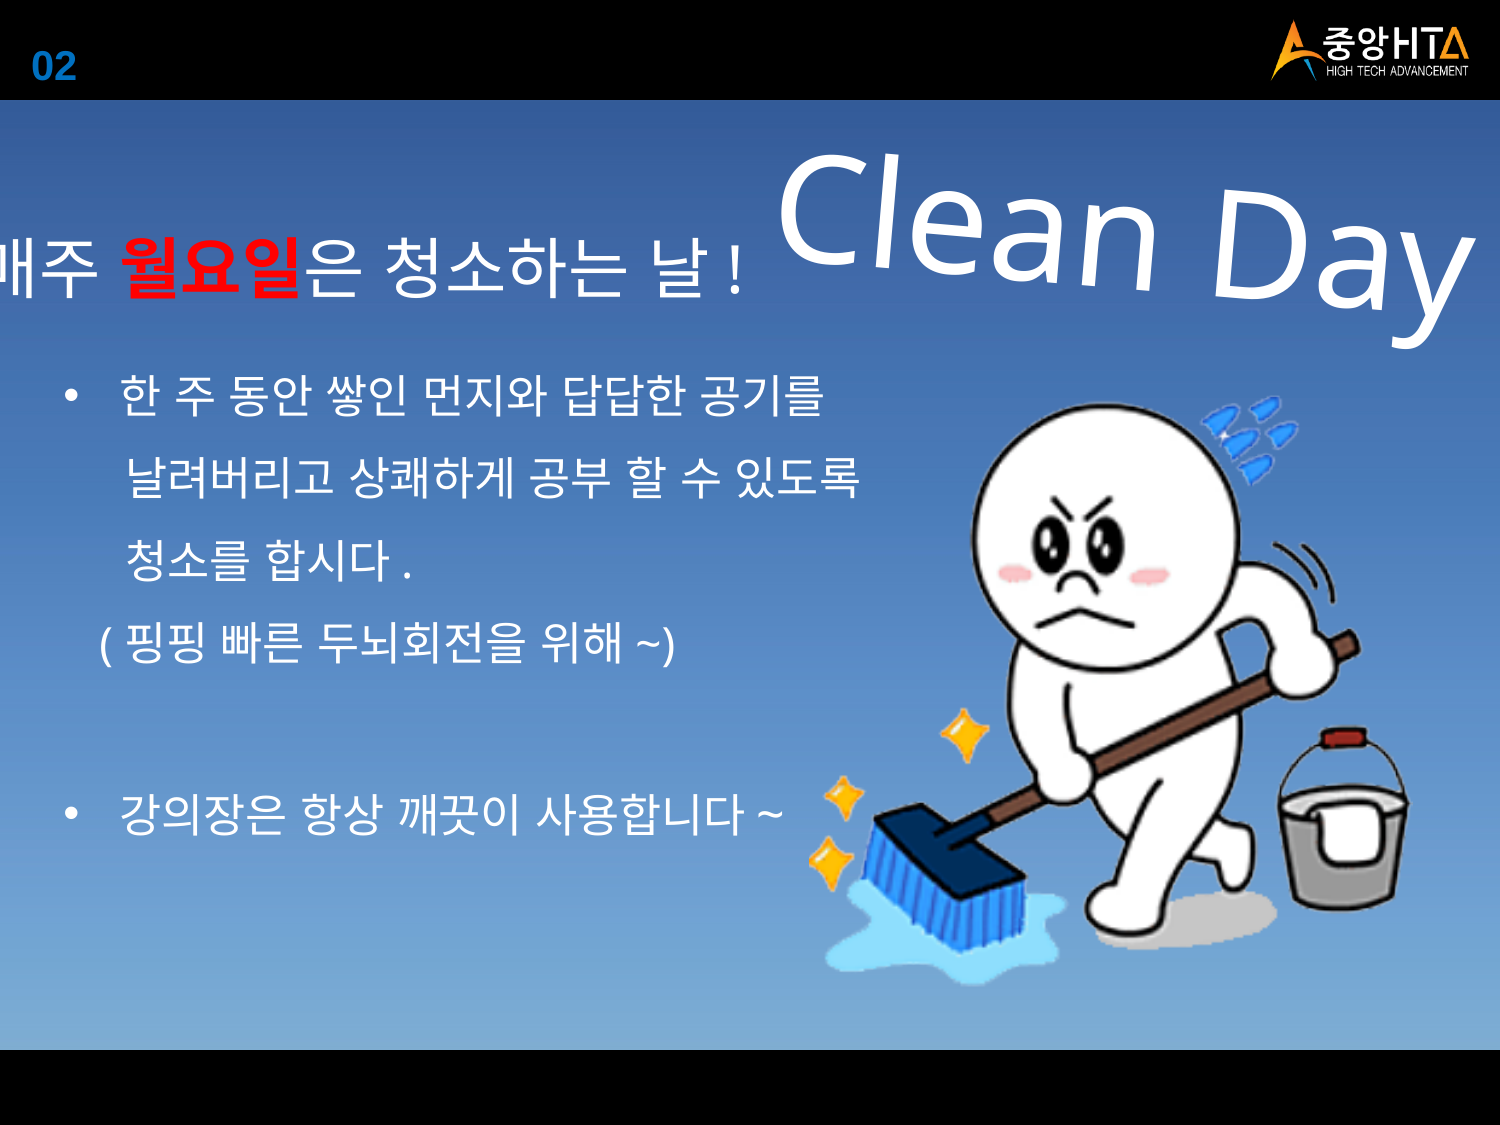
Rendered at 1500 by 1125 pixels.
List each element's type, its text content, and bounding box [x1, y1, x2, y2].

text_box 02 교육운영 [16, 30, 551, 96]
picture [0, 100, 1500, 1051]
picture [1269, 18, 1470, 81]
